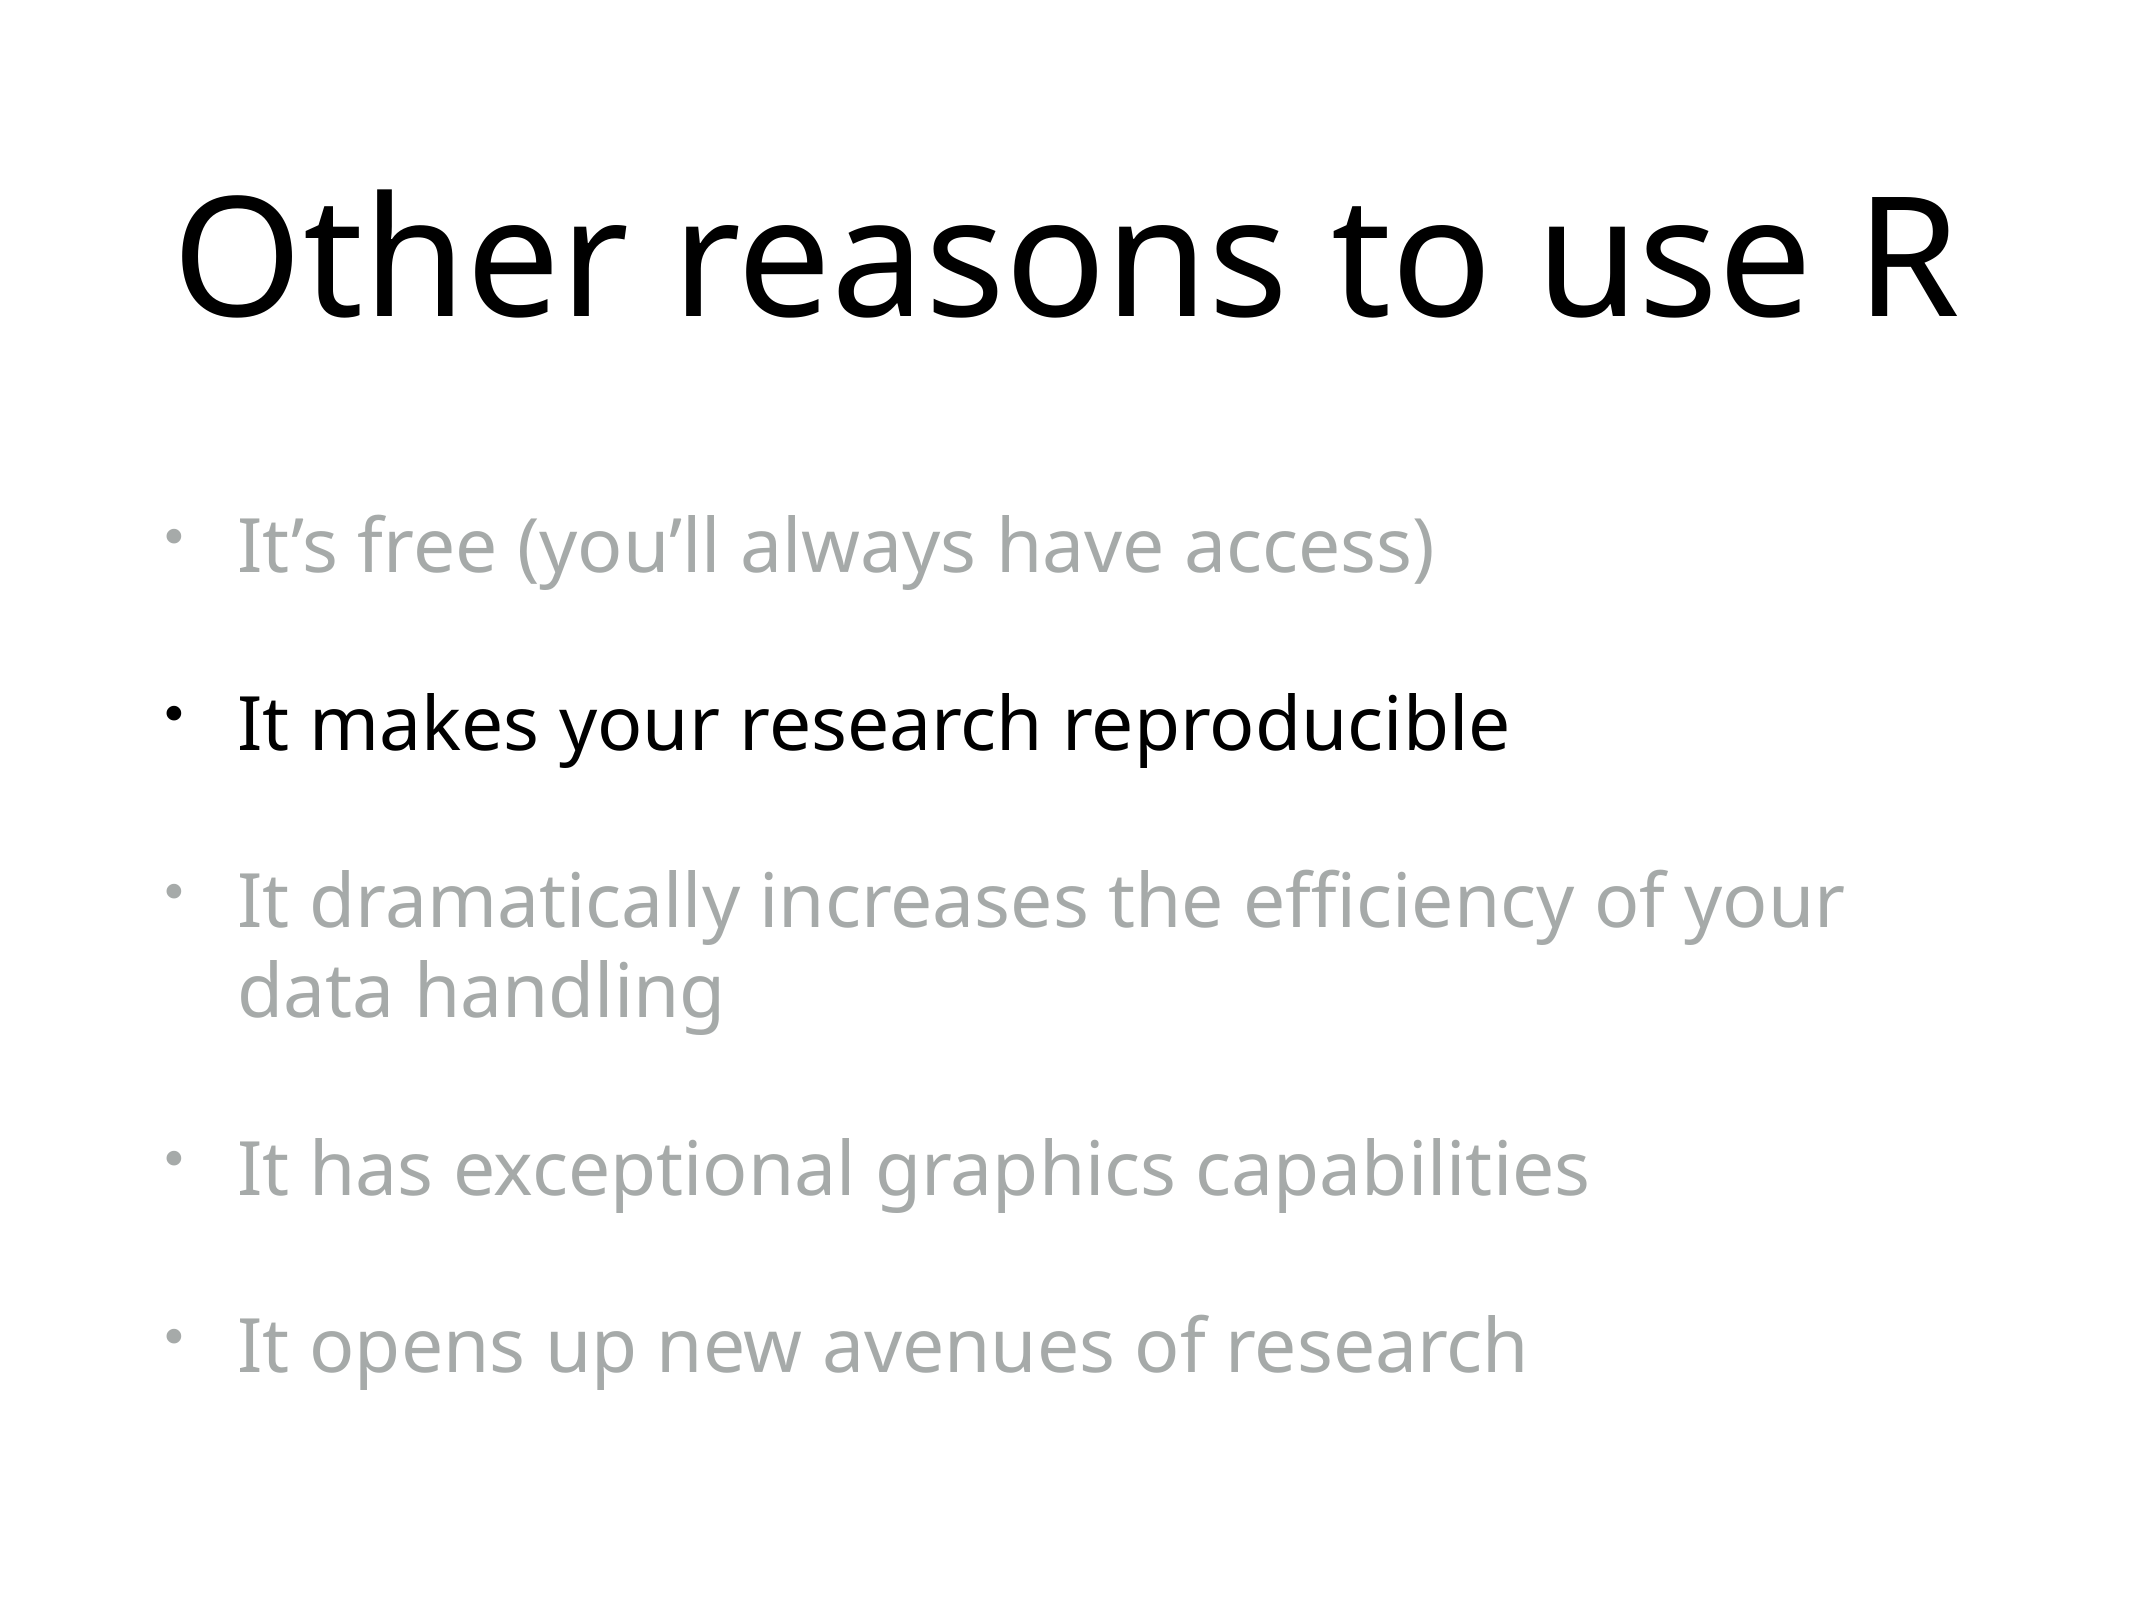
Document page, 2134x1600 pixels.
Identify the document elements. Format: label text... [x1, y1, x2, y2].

title Other reasons to use R [155, 72, 1978, 426]
list It’s free (you’ll always have access) It makes your research reproducible It dramatically increases the efficiency of your data handling It has exceptional graphics capabilities It opens up new avenues of research [155, 426, 1978, 1459]
